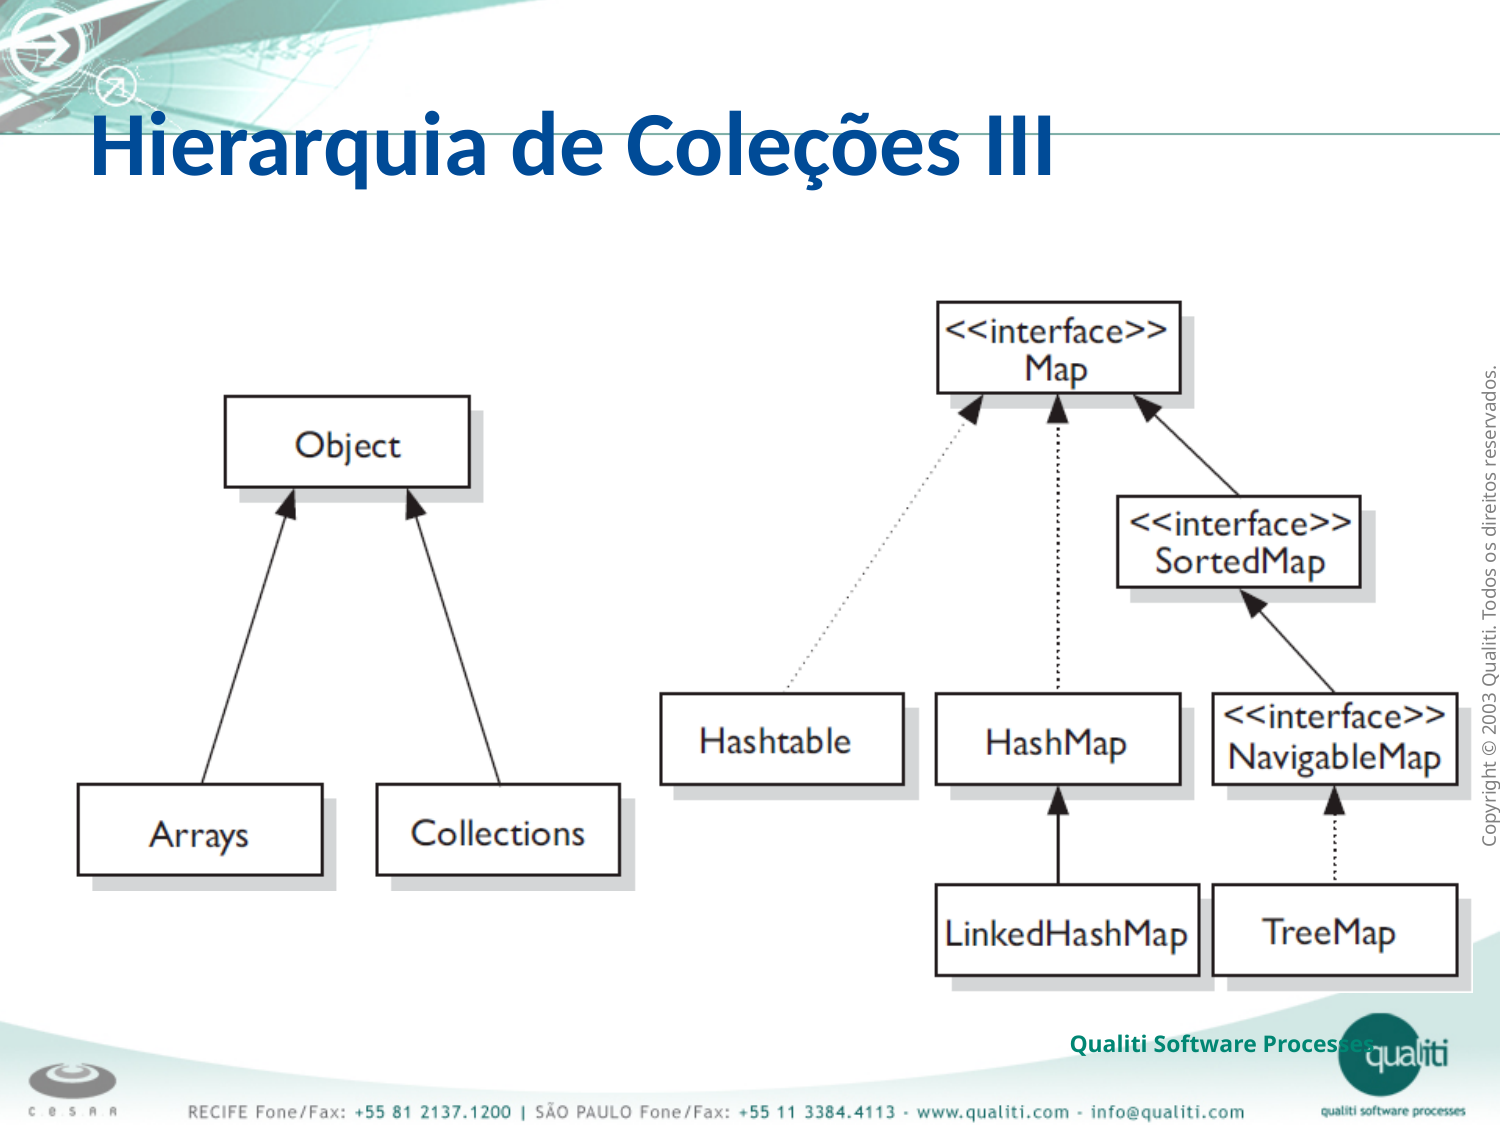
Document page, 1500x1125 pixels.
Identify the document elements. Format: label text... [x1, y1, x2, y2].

picture [1486, 783, 1494, 788]
text_box [75, 262, 1425, 1005]
picture [0, 0, 1500, 1125]
text_box Hierarquia de Coleções III [75, 45, 1425, 233]
